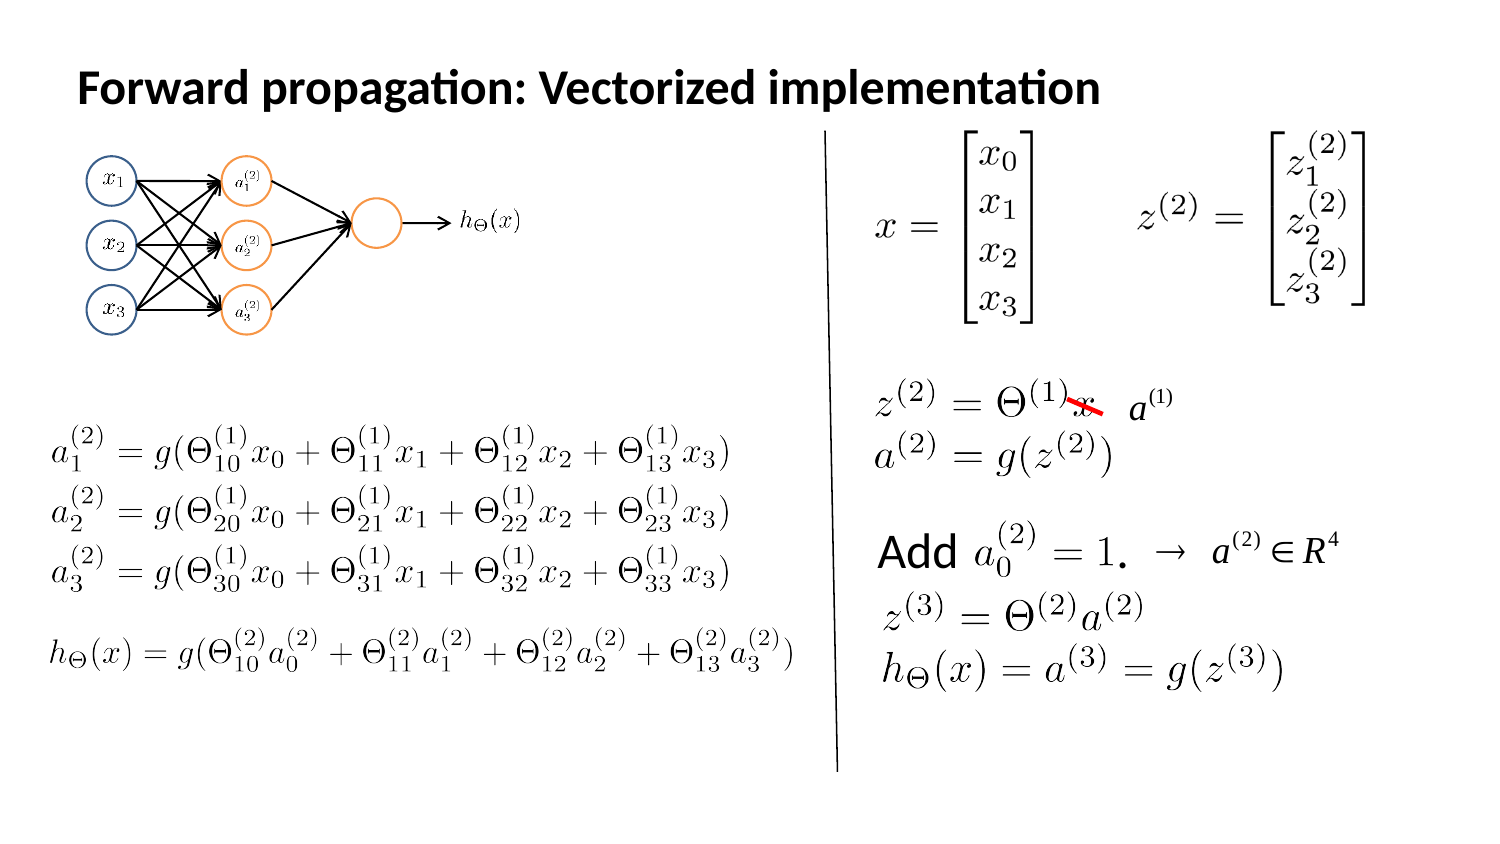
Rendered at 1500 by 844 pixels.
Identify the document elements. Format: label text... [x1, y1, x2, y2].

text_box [51, 424, 729, 592]
picture [874, 377, 1094, 417]
picture [1122, 379, 1180, 431]
text_box Forward propagation: Vectorized implementation [62, 46, 1238, 122]
picture [1137, 130, 1366, 307]
picture [883, 591, 1142, 631]
picture [883, 643, 1282, 692]
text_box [1066, 398, 1103, 415]
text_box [86, 155, 520, 335]
picture [1150, 521, 1347, 574]
picture [49, 627, 792, 673]
picture [974, 520, 1113, 577]
picture [874, 429, 1111, 479]
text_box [824, 130, 838, 773]
picture [874, 130, 1033, 325]
text_box Add . [862, 510, 1163, 586]
